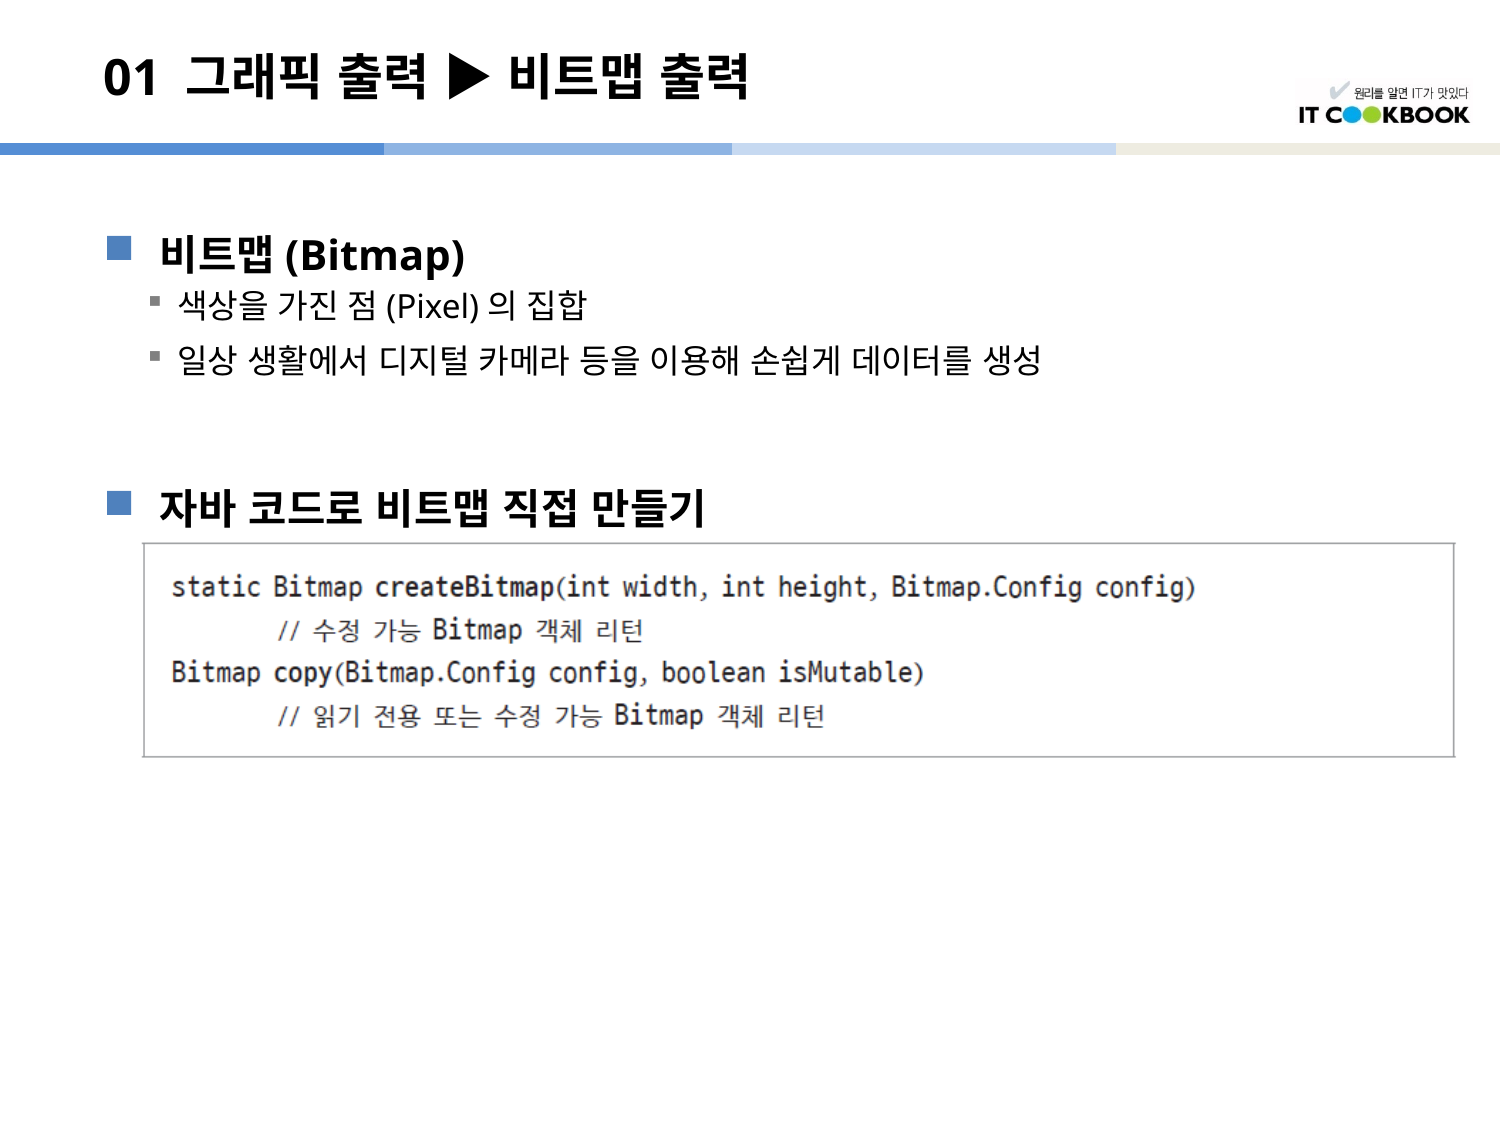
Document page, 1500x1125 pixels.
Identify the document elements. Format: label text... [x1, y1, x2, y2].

list 비트맵(Bitmap) 색상을 가진 점(Pixel)의 집합 일상 생활에서 디지털 카메라 등을 이용해 손쉽게 데이터를 생성 자바 코드로 비트맵 직접 만들기 [88, 196, 1436, 1083]
picture [135, 530, 1466, 773]
title 01 그래픽 출력 ▶ 비트맵 출력 [88, 30, 1330, 121]
picture [1295, 78, 1473, 125]
